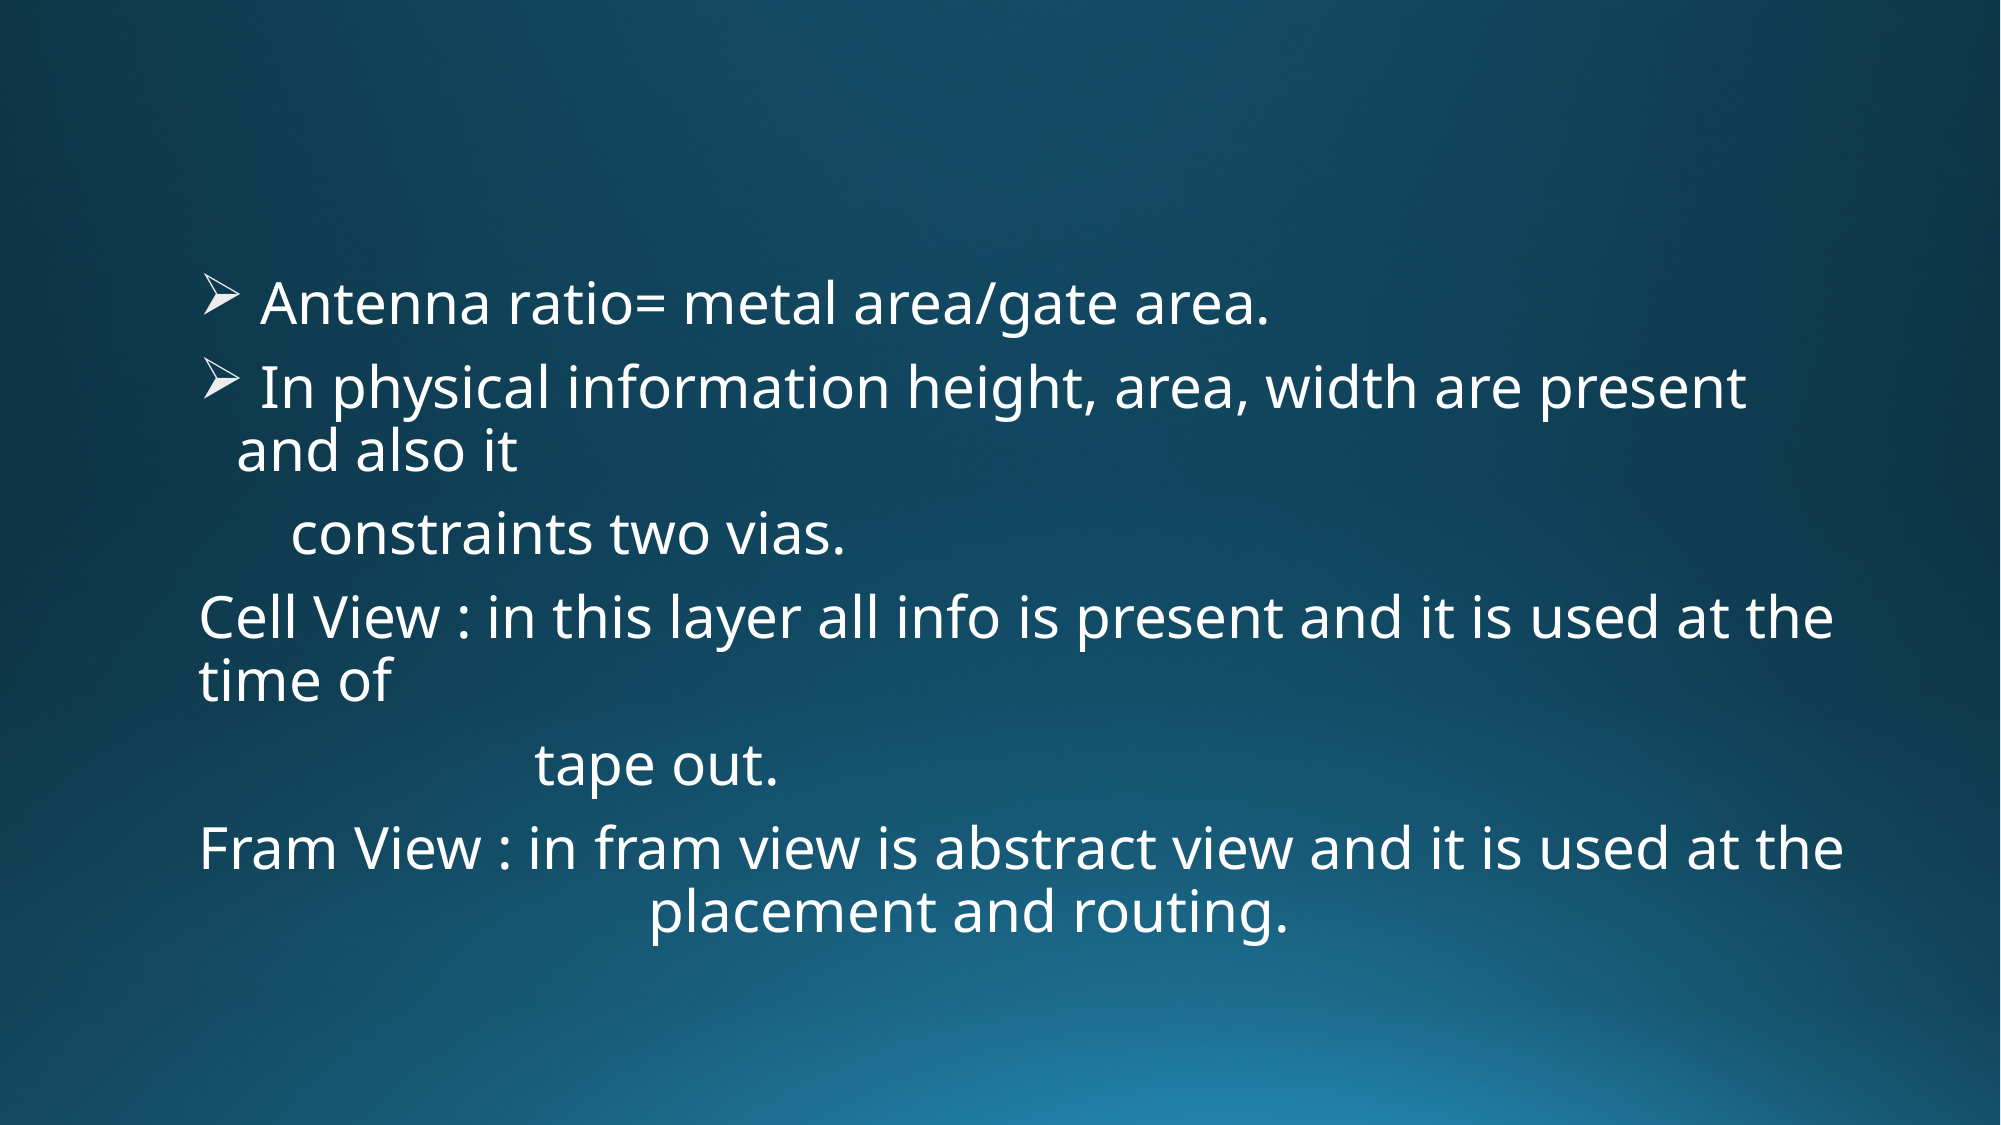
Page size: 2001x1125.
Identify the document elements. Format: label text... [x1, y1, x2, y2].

list Antenna ratio= metal area/gate area. In physical information height, area, width are present and also it constraints two vias. Cell View : in this layer all info is present and it is used at the time of tape out. Fram View : in fram view is abstract view and it is used at the placement and routing. [183, 266, 1863, 1014]
picture [0, 0, 2001, 1125]
